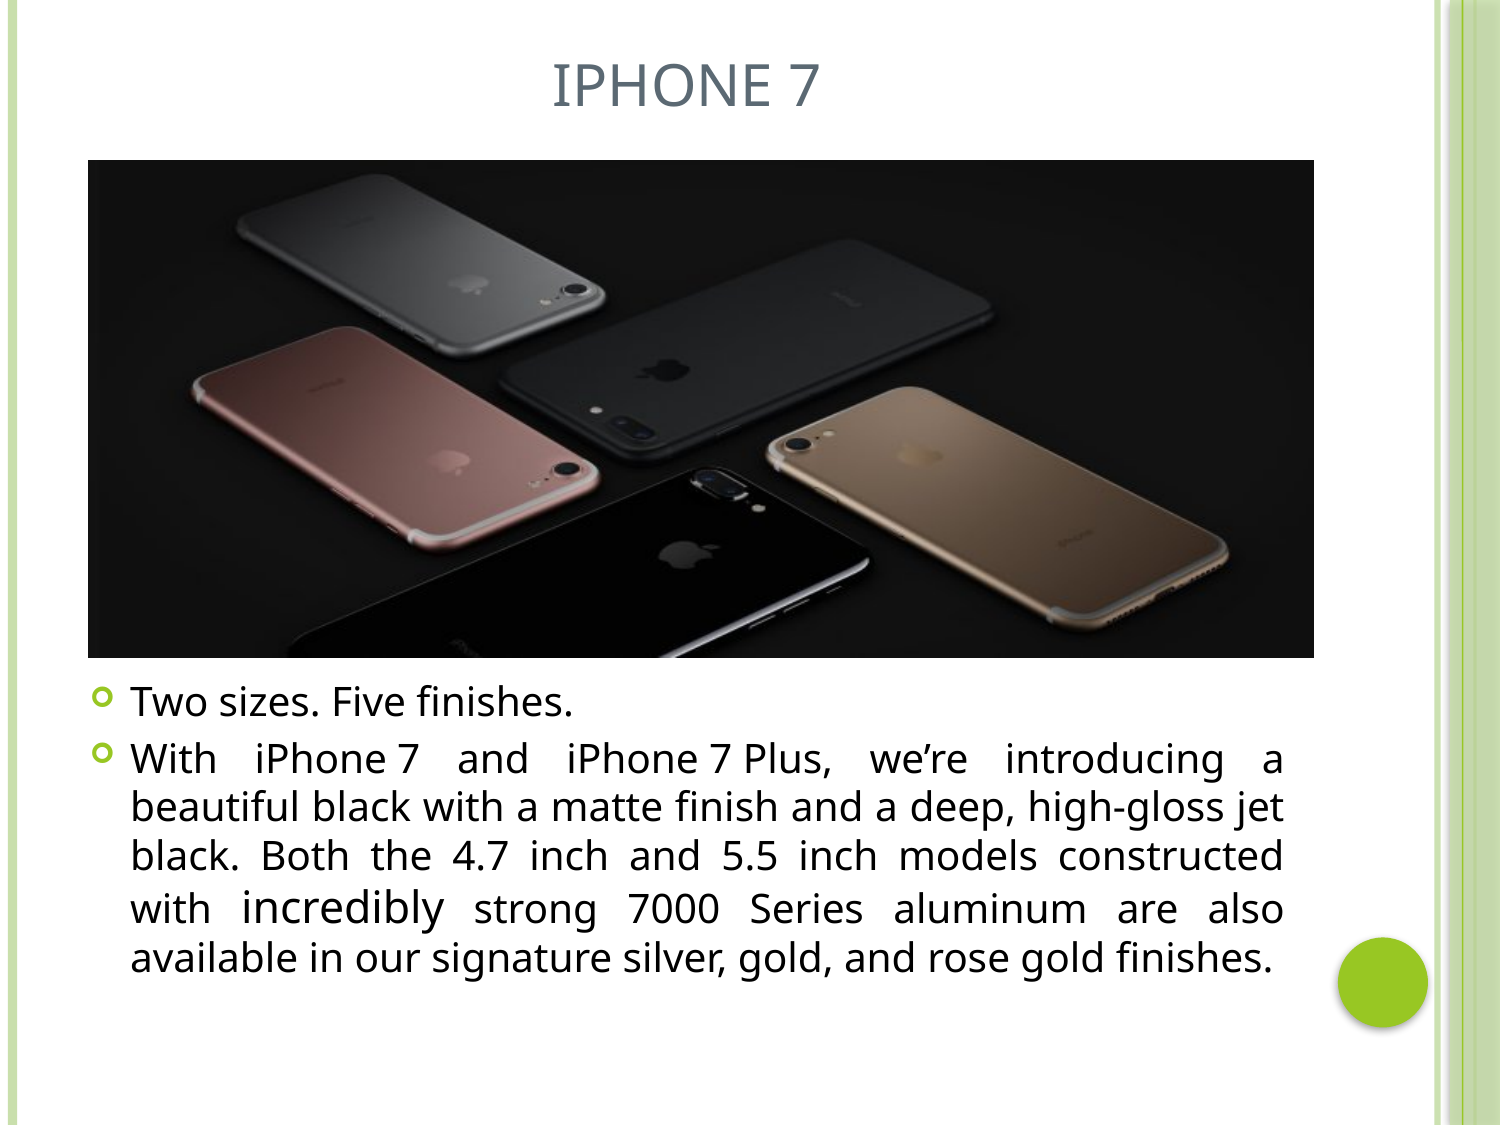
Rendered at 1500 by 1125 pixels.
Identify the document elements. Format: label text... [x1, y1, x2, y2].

list Two sizes. Five finishes. With iPhone 7 and iPhone 7 Plus, we’re introducing a beautiful black with a matte finish and a deep, high-gloss jet black. Both the 4.7 inch and 5.5 inch models constructed with incredibly strong 7000 Series aluminum are also available in our signature silver, gold, and rose gold finishes. [75, 668, 1300, 1035]
title iPhone 7 [75, 19, 1300, 126]
picture [87, 160, 1314, 658]
